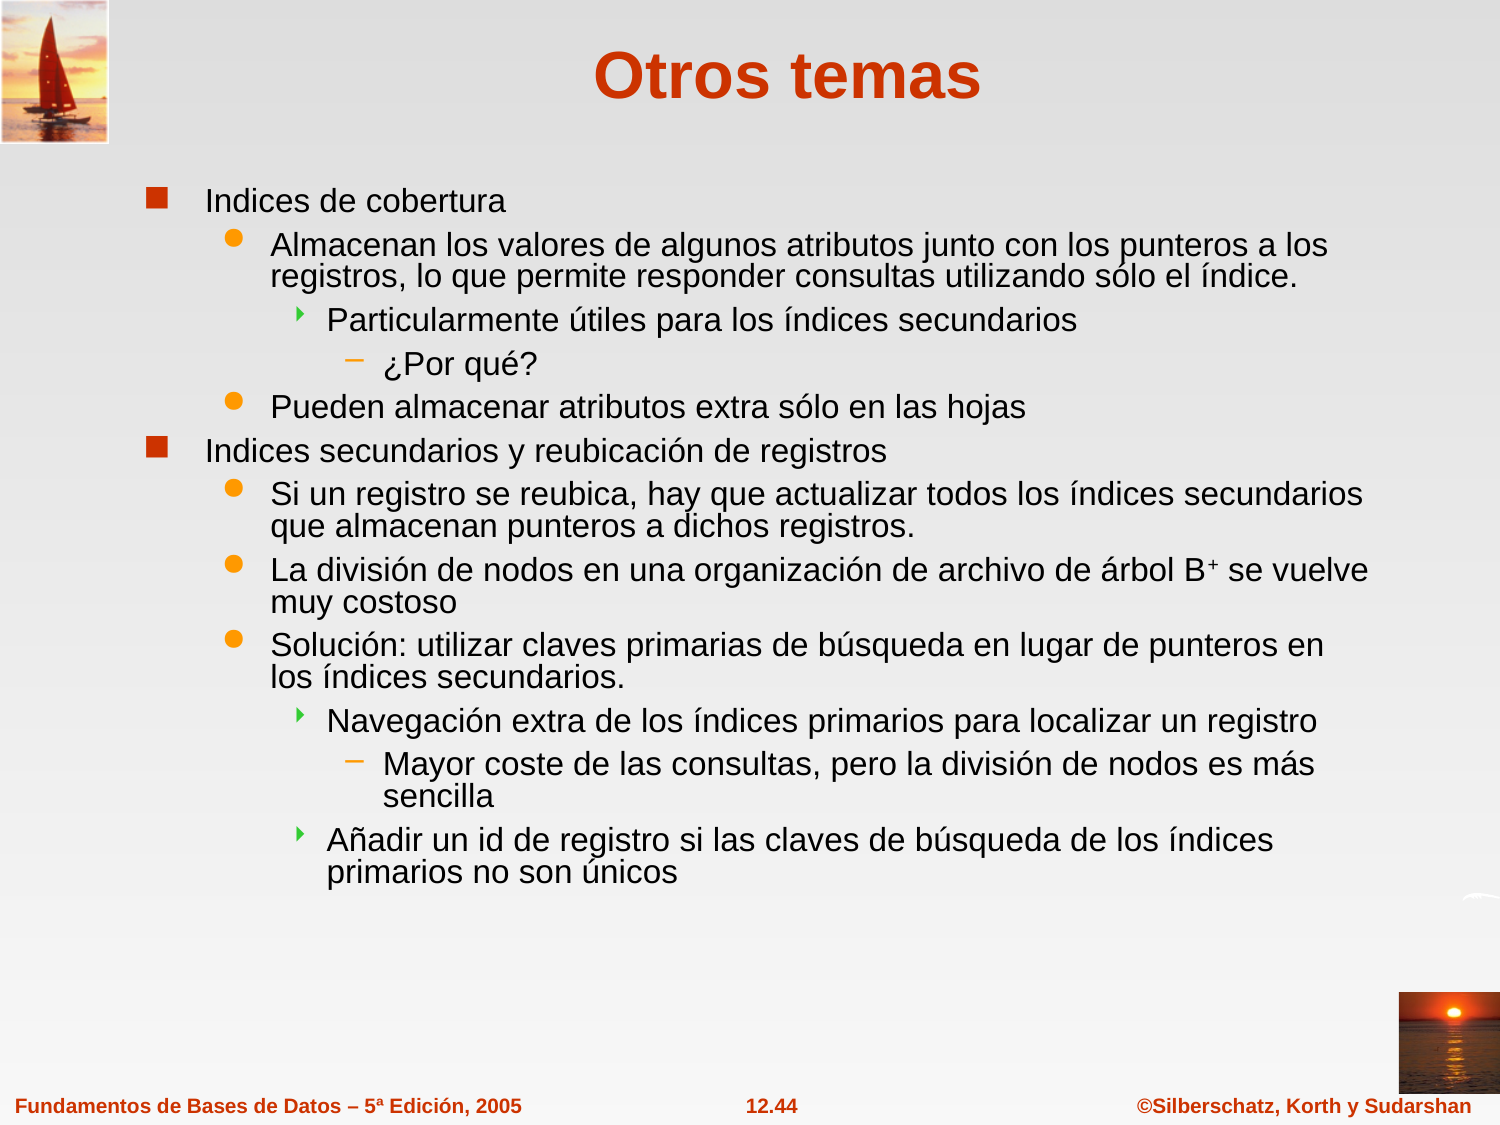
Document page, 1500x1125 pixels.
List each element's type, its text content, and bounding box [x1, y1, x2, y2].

title Otros temas [125, 18, 1452, 120]
picture [1398, 992, 1500, 1094]
picture [0, 0, 109, 144]
list Indices de cobertura Almacenan los valores de algunos atributos junto con los punteros a los registros, lo que permite responder consultas utilizando sólo el índice. Particularmente útiles para los índices secundarios ¿Por qué? Pueden almacenar atributos extra sólo en las hojas Indices secundarios y reubicación de registros Si un registro se reubica, hay que actualizar todos los índices secundarios que almacenan punteros a dichos registros. La división de nodos en una organización de archivo de árbol B+ se vuelve muy costoso Solución: utilizar claves primarias de búsqueda en lugar de punteros en los índices secundarios. Navegación extra de los índices primarios para localizar un registro Mayor coste de las consultas, pero la división de nodos es más sencilla Añadir un id de registro si las claves de búsqueda de los índices primarios no son únicos [133, 179, 1391, 985]
